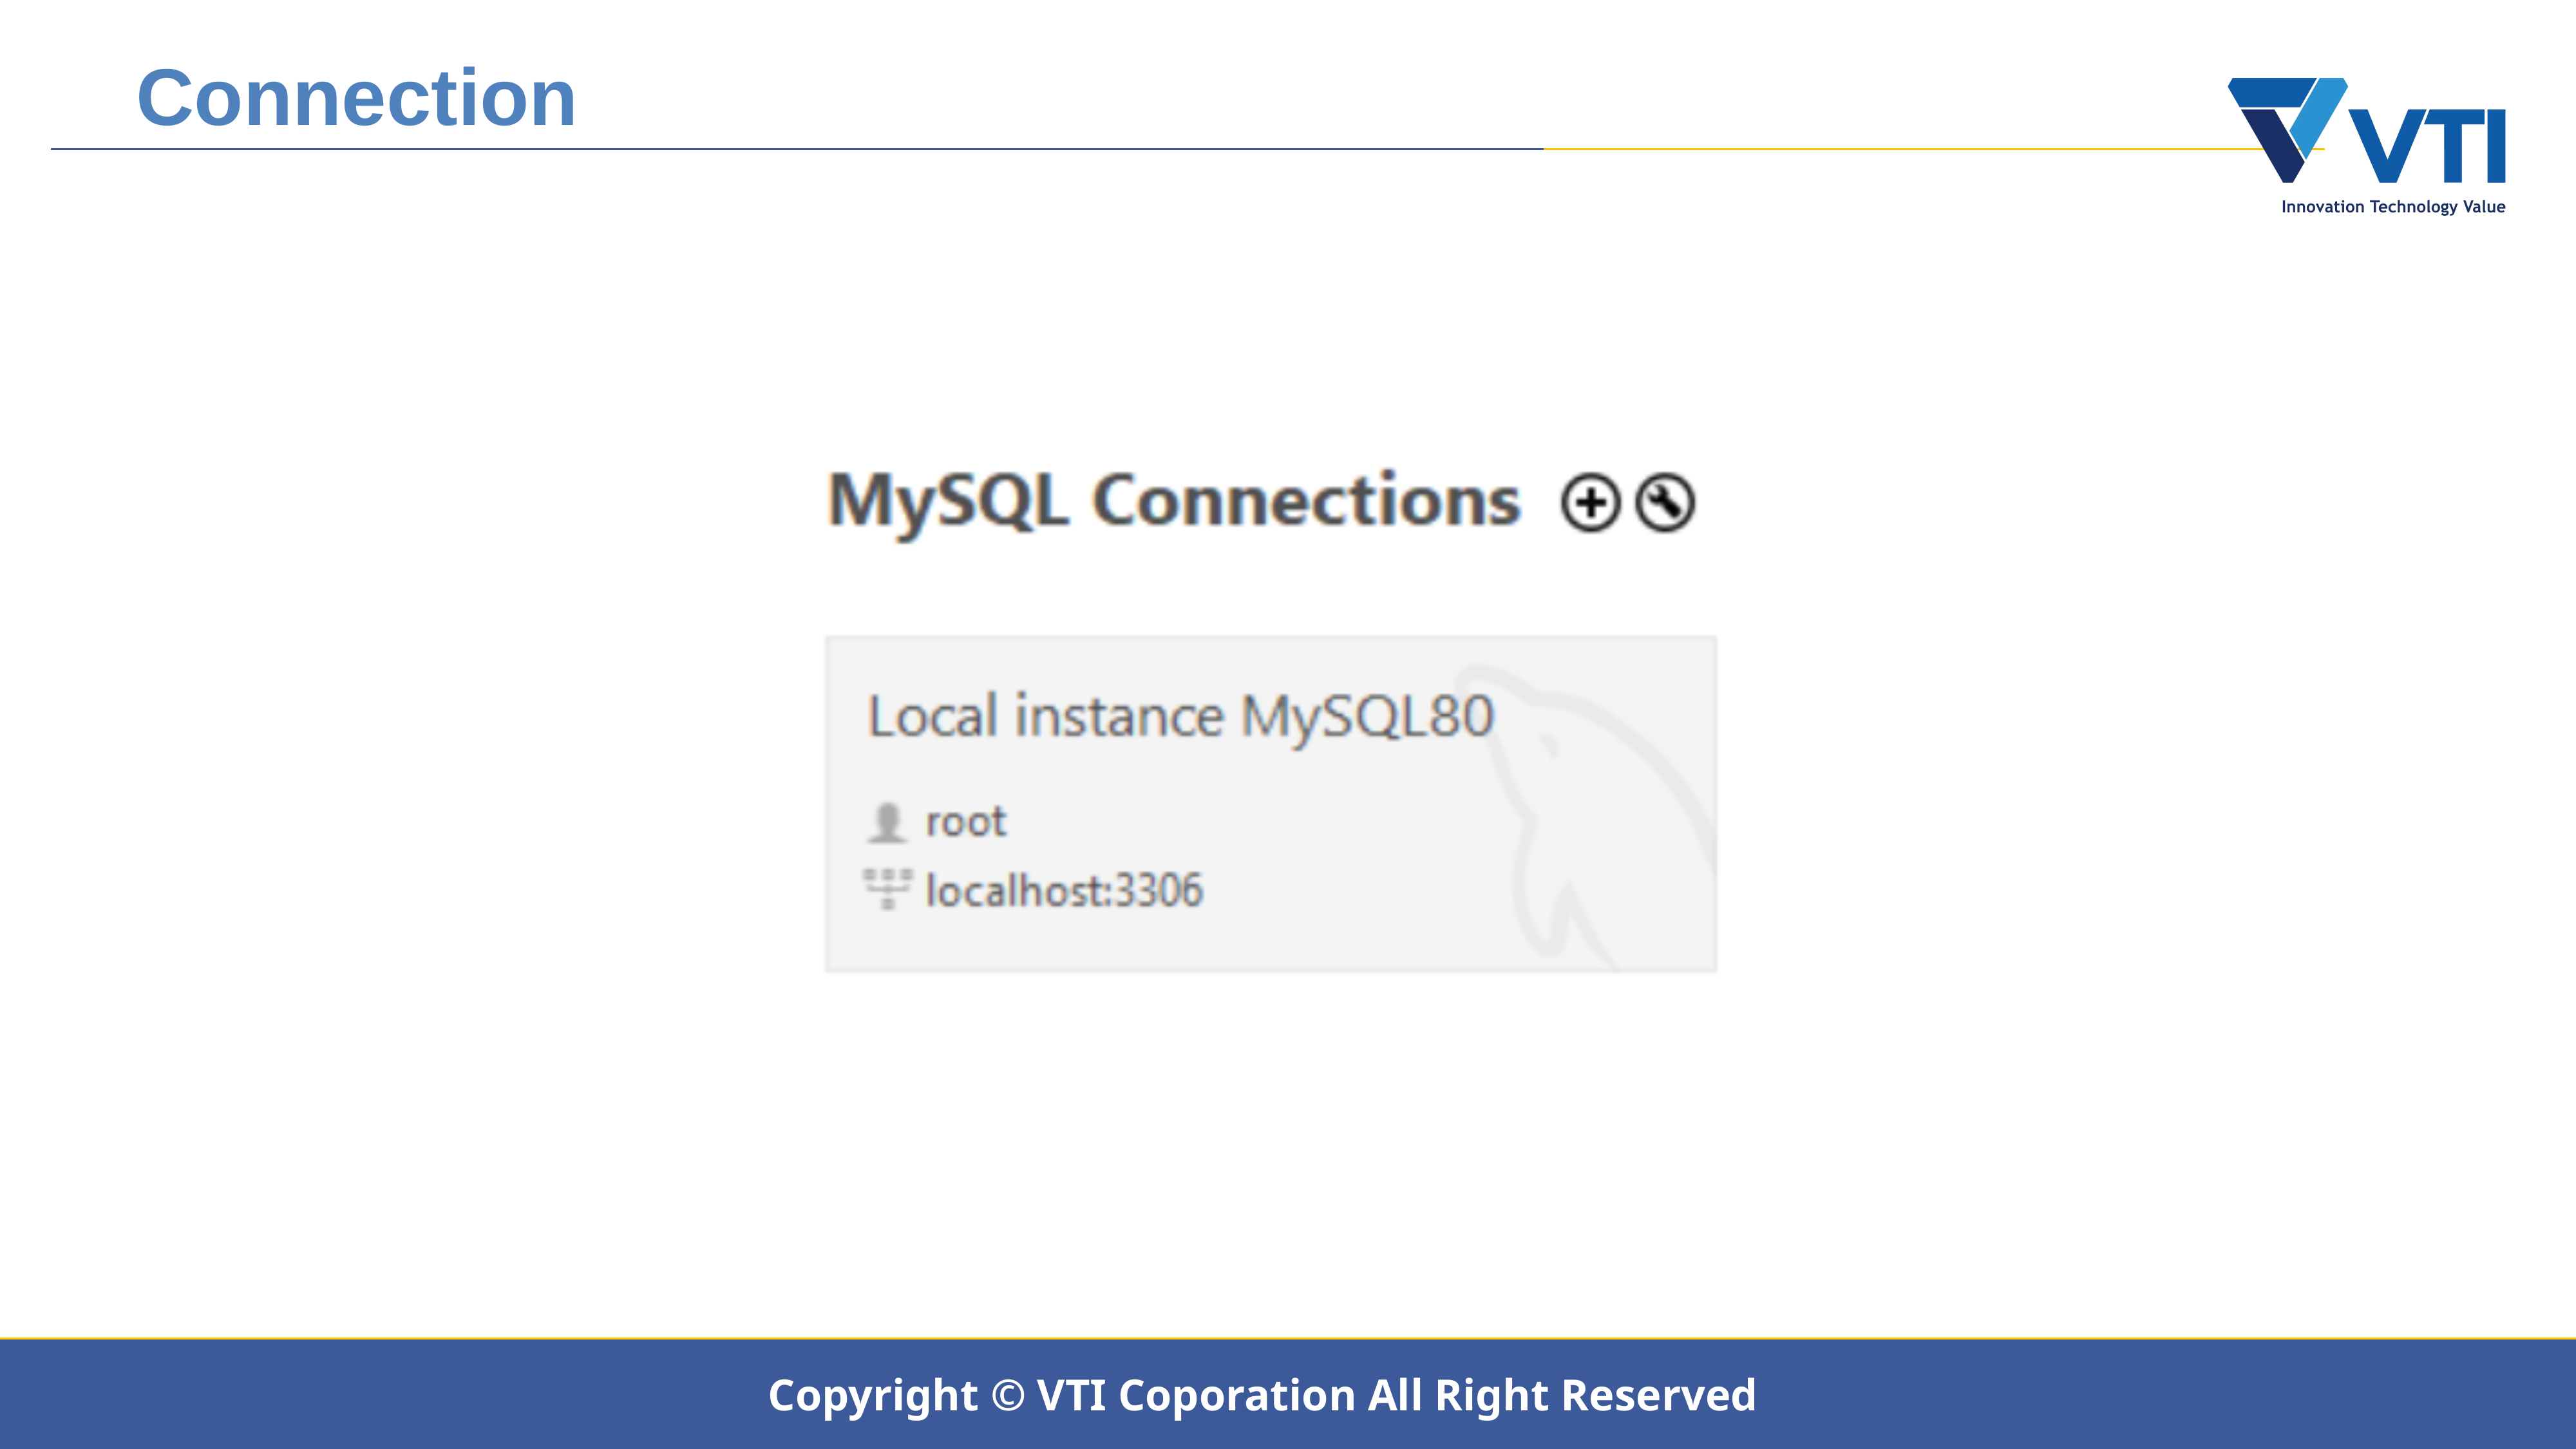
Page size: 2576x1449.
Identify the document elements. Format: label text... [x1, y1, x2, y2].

picture [781, 393, 1948, 1034]
text_box Connection [126, 60, 1333, 126]
picture [2165, 1, 2576, 292]
